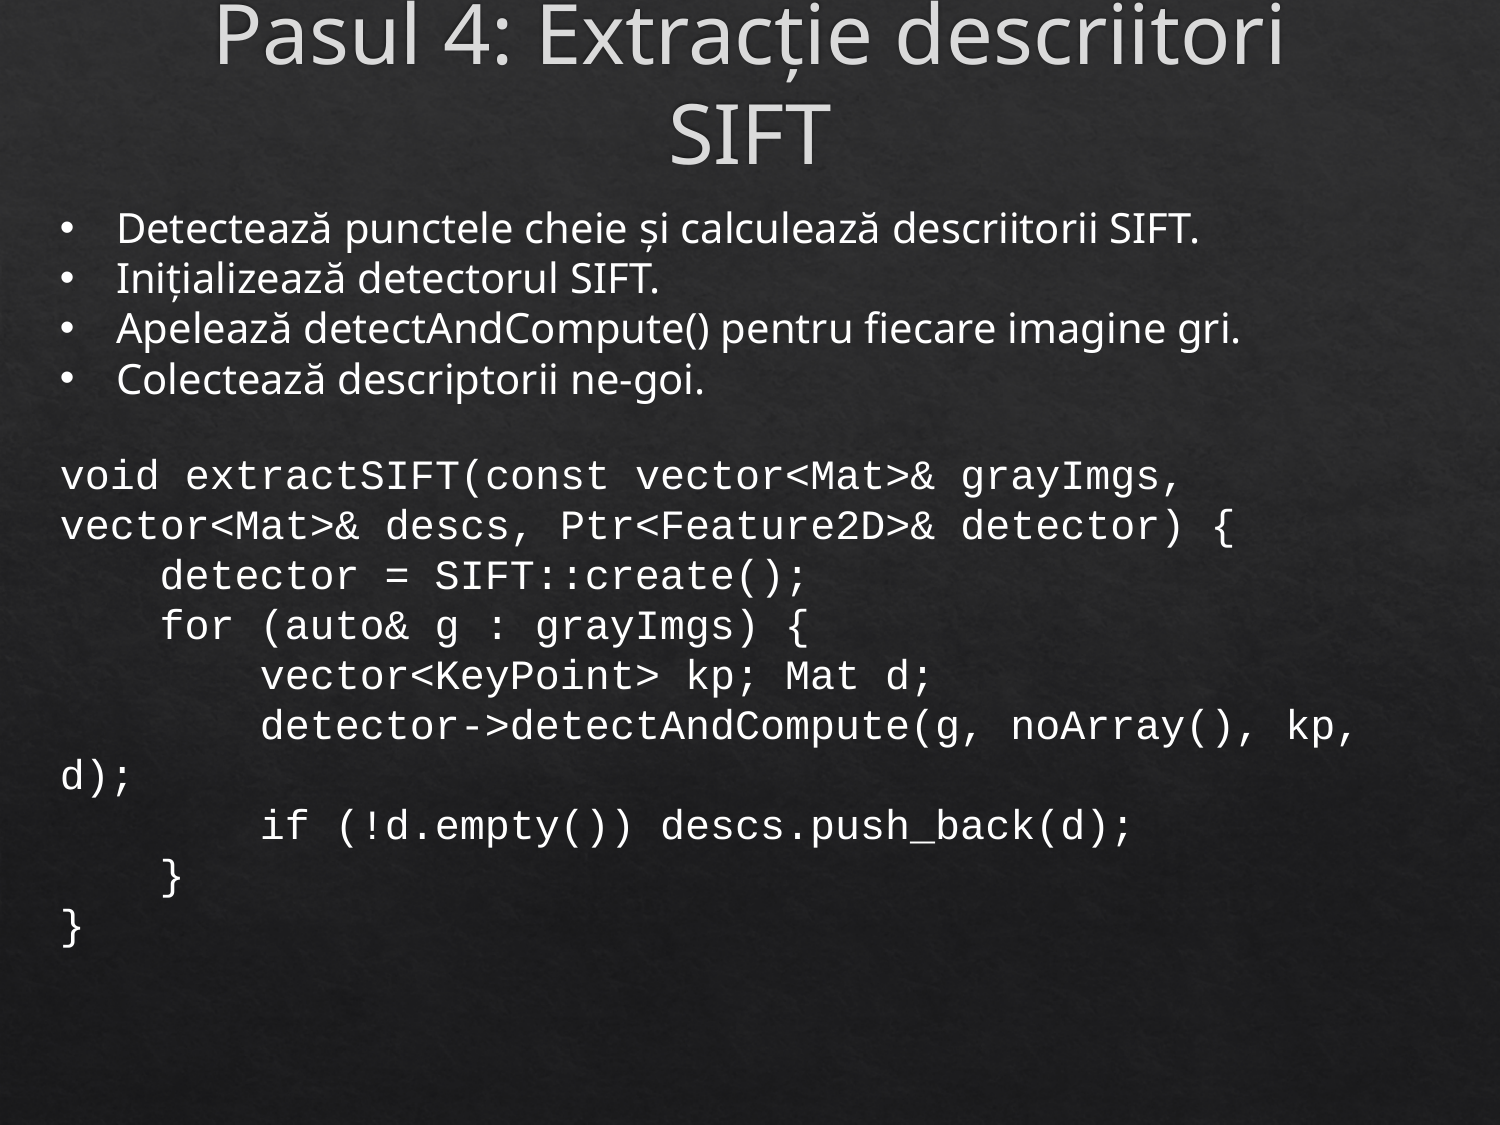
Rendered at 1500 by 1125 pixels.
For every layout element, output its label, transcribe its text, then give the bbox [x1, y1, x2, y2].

title Pasul 4: Extracție descriitori SIFT [113, 1, 1387, 149]
text_box Detectează punctele cheie și calculează descriitorii SIFT. Inițializează detectorul SIFT. Apelează detectAndCompute() pentru fiecare imagine gri. Colectează descriptorii ne-goi. void extractSIFT(const vector<Mat>& grayImgs, vector<Mat>& descs, Ptr<Feature2D>& detector) { detector = SIFT::create(); for (auto& g : grayImgs) { vector<KeyPoint> kp; Mat d; detector->detectAndCompute(g, noArray(), kp, d); if (!d.empty()) descs.push_back(d); } } [44, 149, 1455, 955]
